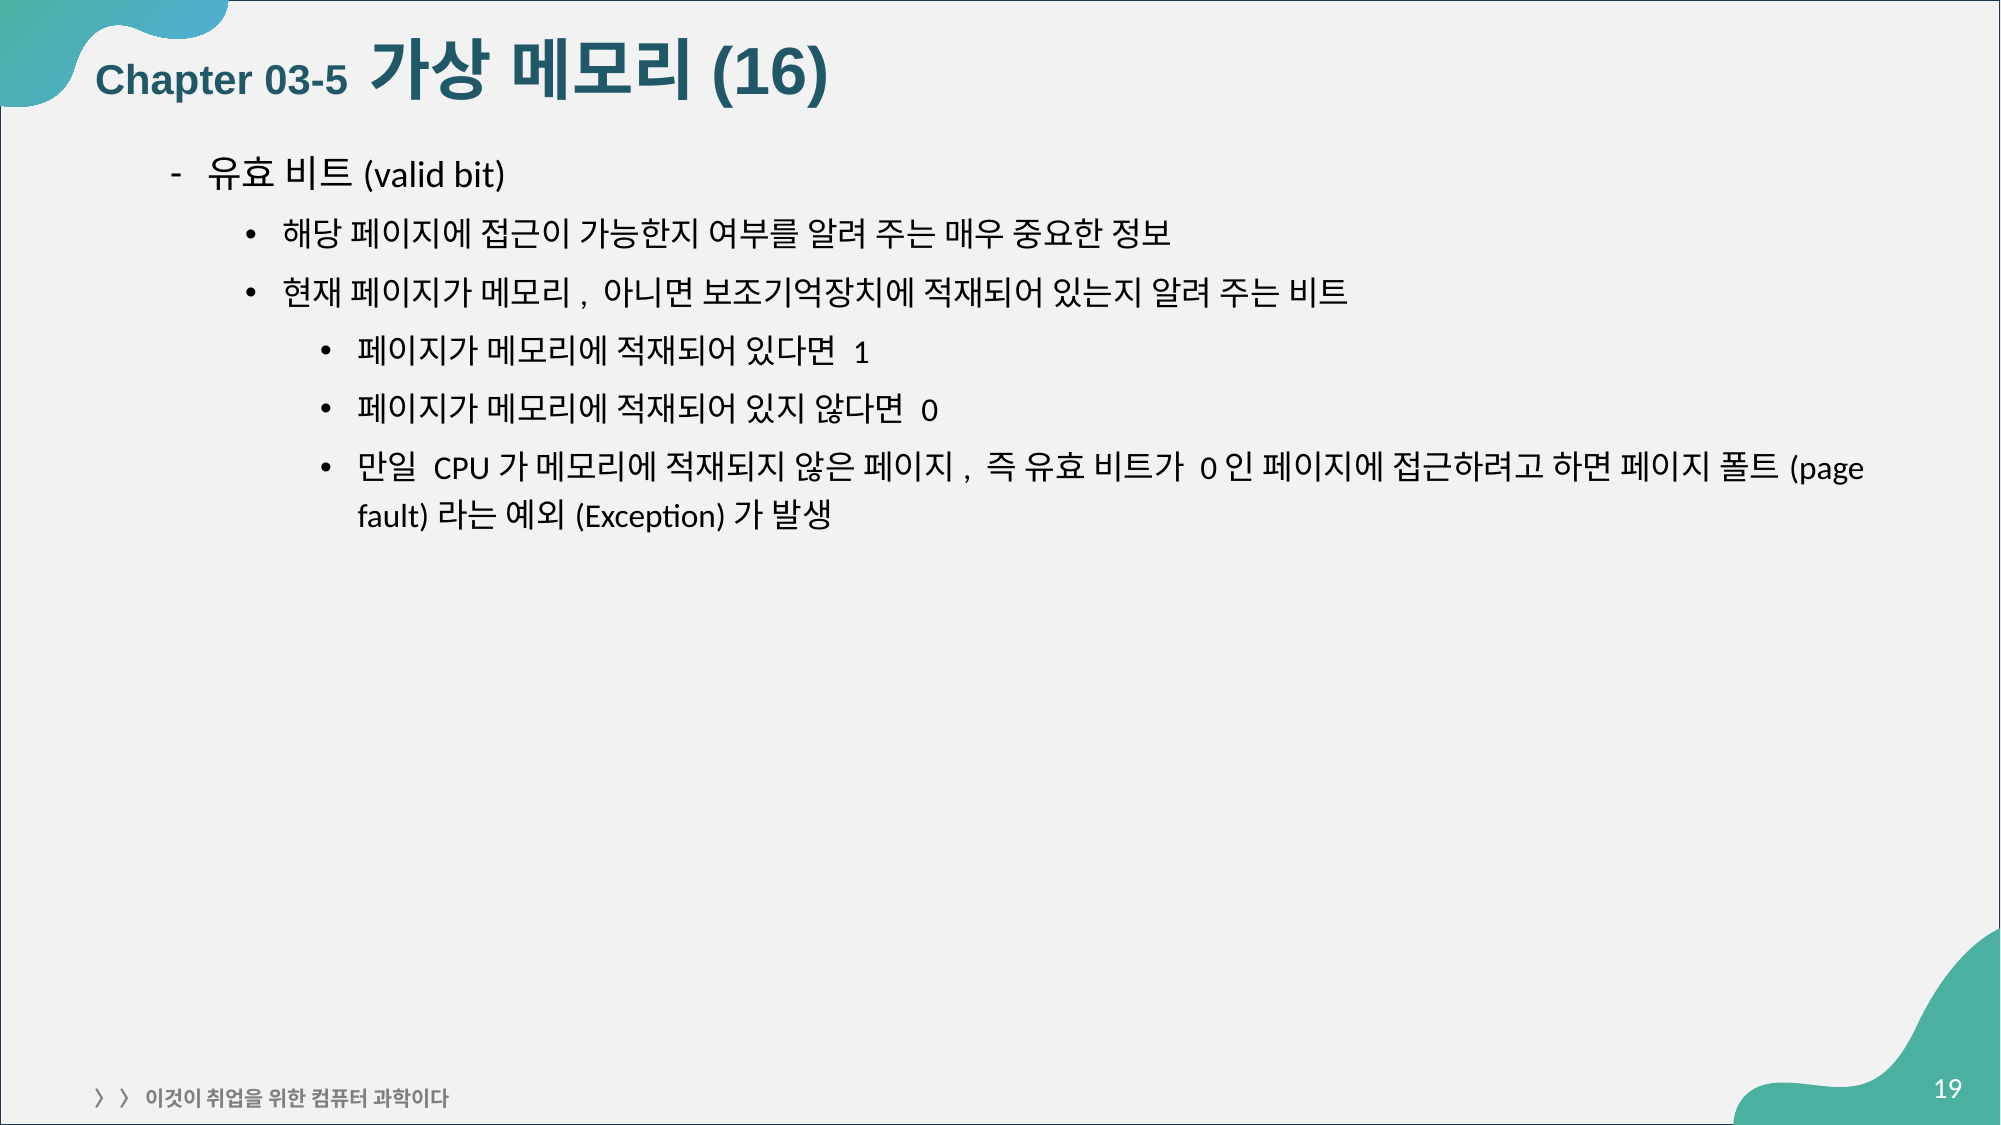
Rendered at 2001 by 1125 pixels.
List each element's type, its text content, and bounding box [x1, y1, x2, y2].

title Chapter 03-5 가상 메모리(16) [79, 17, 1931, 128]
footer 〉 〉 이것이 취업을 위한 컴퓨터 과학이다 [79, 1078, 755, 1114]
slide_number ‹#› [1917, 1061, 1984, 1122]
list 유효 비트(valid bit) 해당 페이지에 접근이 가능한지 여부를 알려 주는 매우 중요한 정보 현재 페이지가 메모리, 아니면 보조기억장치에 적재되어 있는지 알려 주는 비트 페이지가 메모리에 적재되어 있다면 1 페이지가 메모리에 적재되어 있지 않다면 0 만일 CPU가 메모리에 적재되지 않은 페이지, 즉 유효 비트가 0인 페이지에 접근하려고 하면 페이지 폴트(page fault)라는 예외(Exception)가 발생 [79, 133, 1931, 1035]
